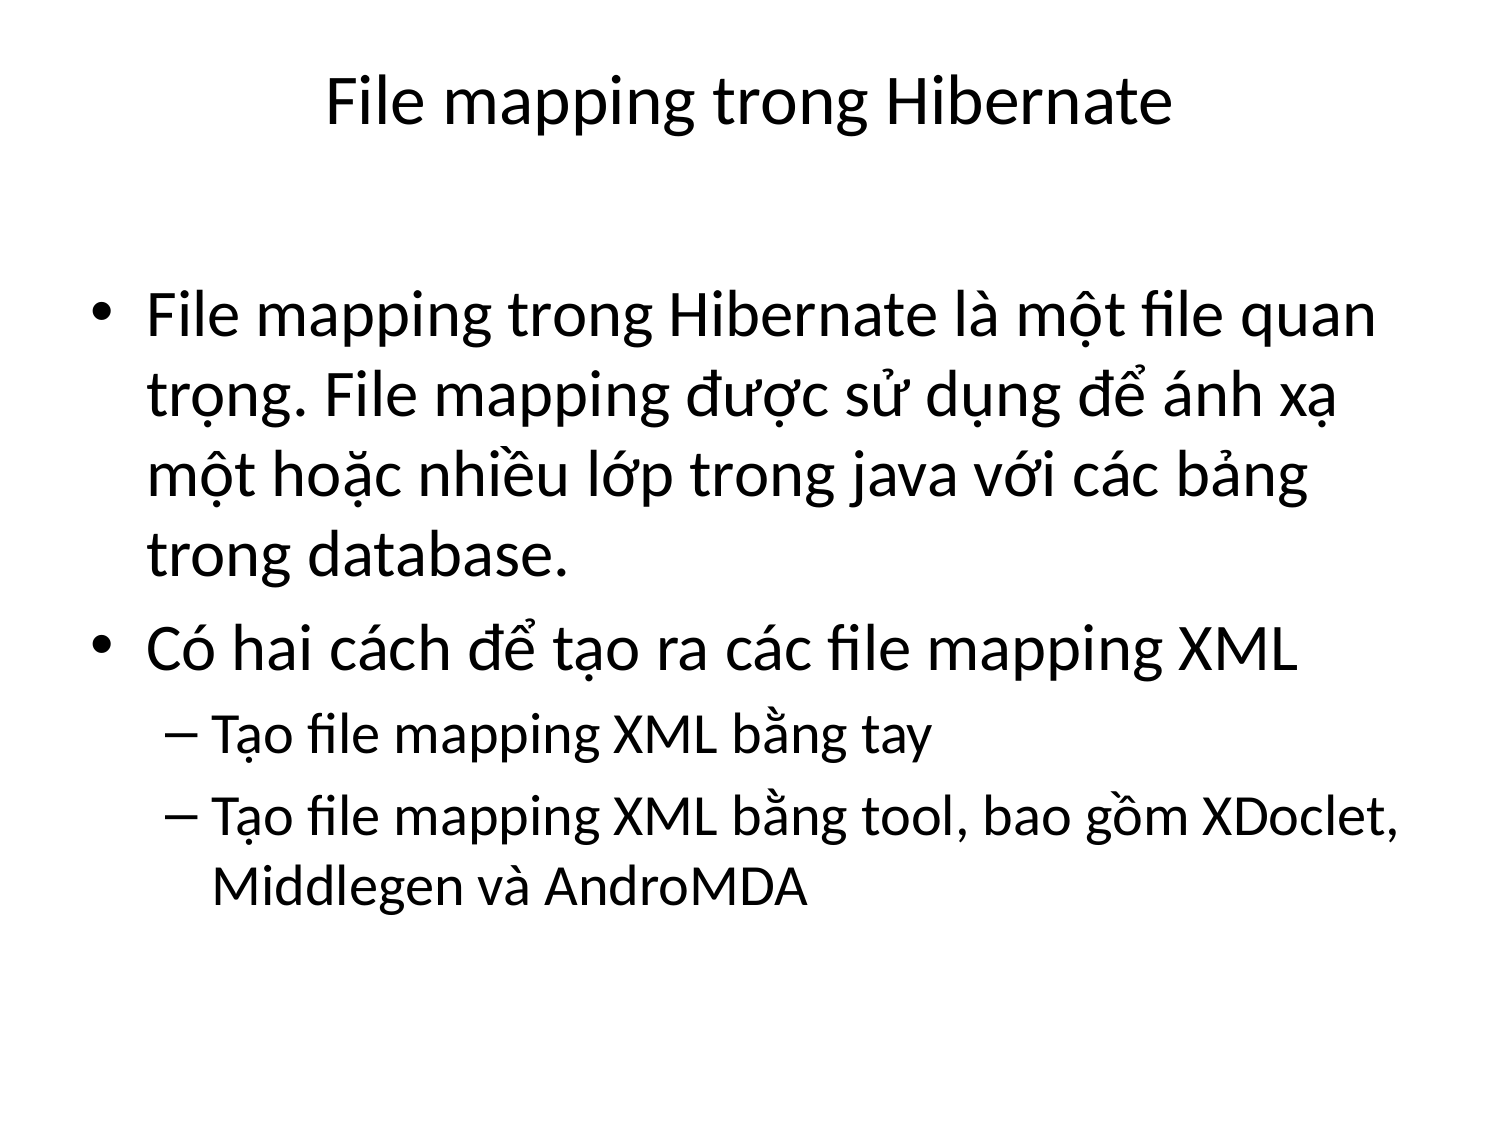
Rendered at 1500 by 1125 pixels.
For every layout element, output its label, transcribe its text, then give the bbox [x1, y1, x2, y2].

list File mapping trong Hibernate là một file quan trọng. File mapping được sử dụng để ánh xạ một hoặc nhiều lớp trong java với các bảng trong database. Có hai cách để tạo ra các file mapping XML Tạo file mapping XML bằng tay Tạo file mapping XML bằng tool, bao gồm XDoclet, Middlegen và AndroMDA [75, 262, 1425, 1005]
title File mapping trong Hibernate [75, 45, 1425, 233]
